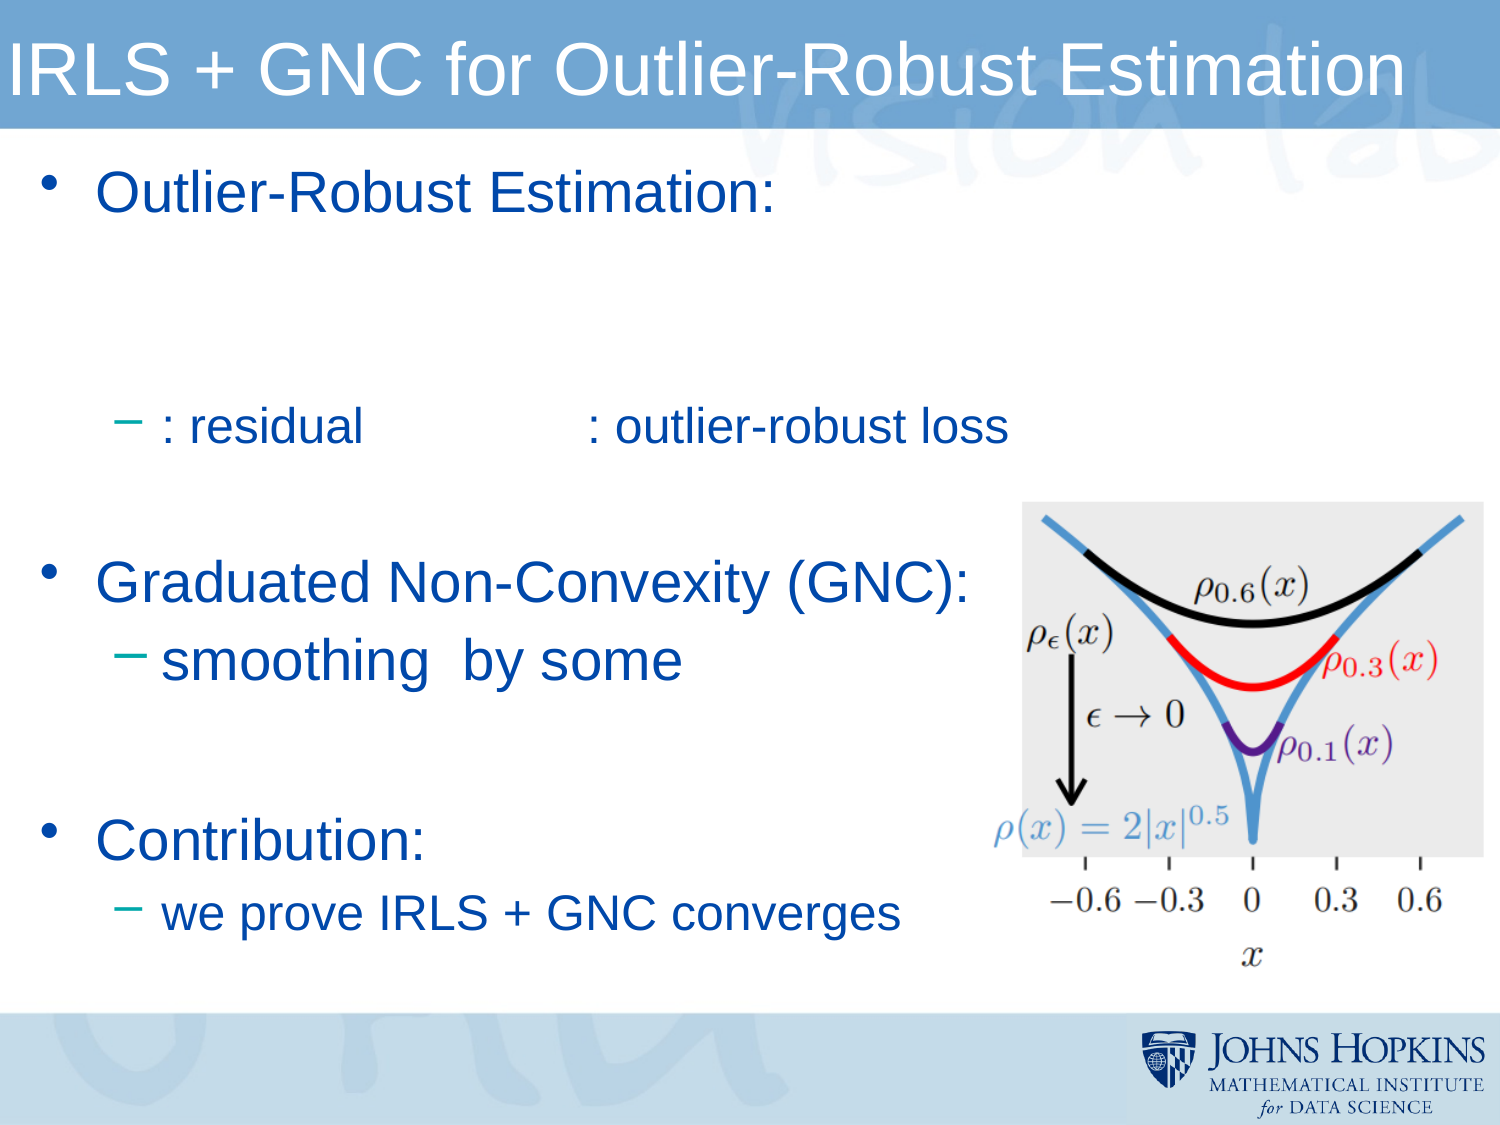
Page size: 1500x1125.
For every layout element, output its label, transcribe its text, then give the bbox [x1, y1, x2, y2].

title IRLS + GNC for Outlier-Robust Estimation [0, 0, 1500, 131]
picture [1129, 1016, 1497, 1125]
picture [0, 131, 1500, 1125]
